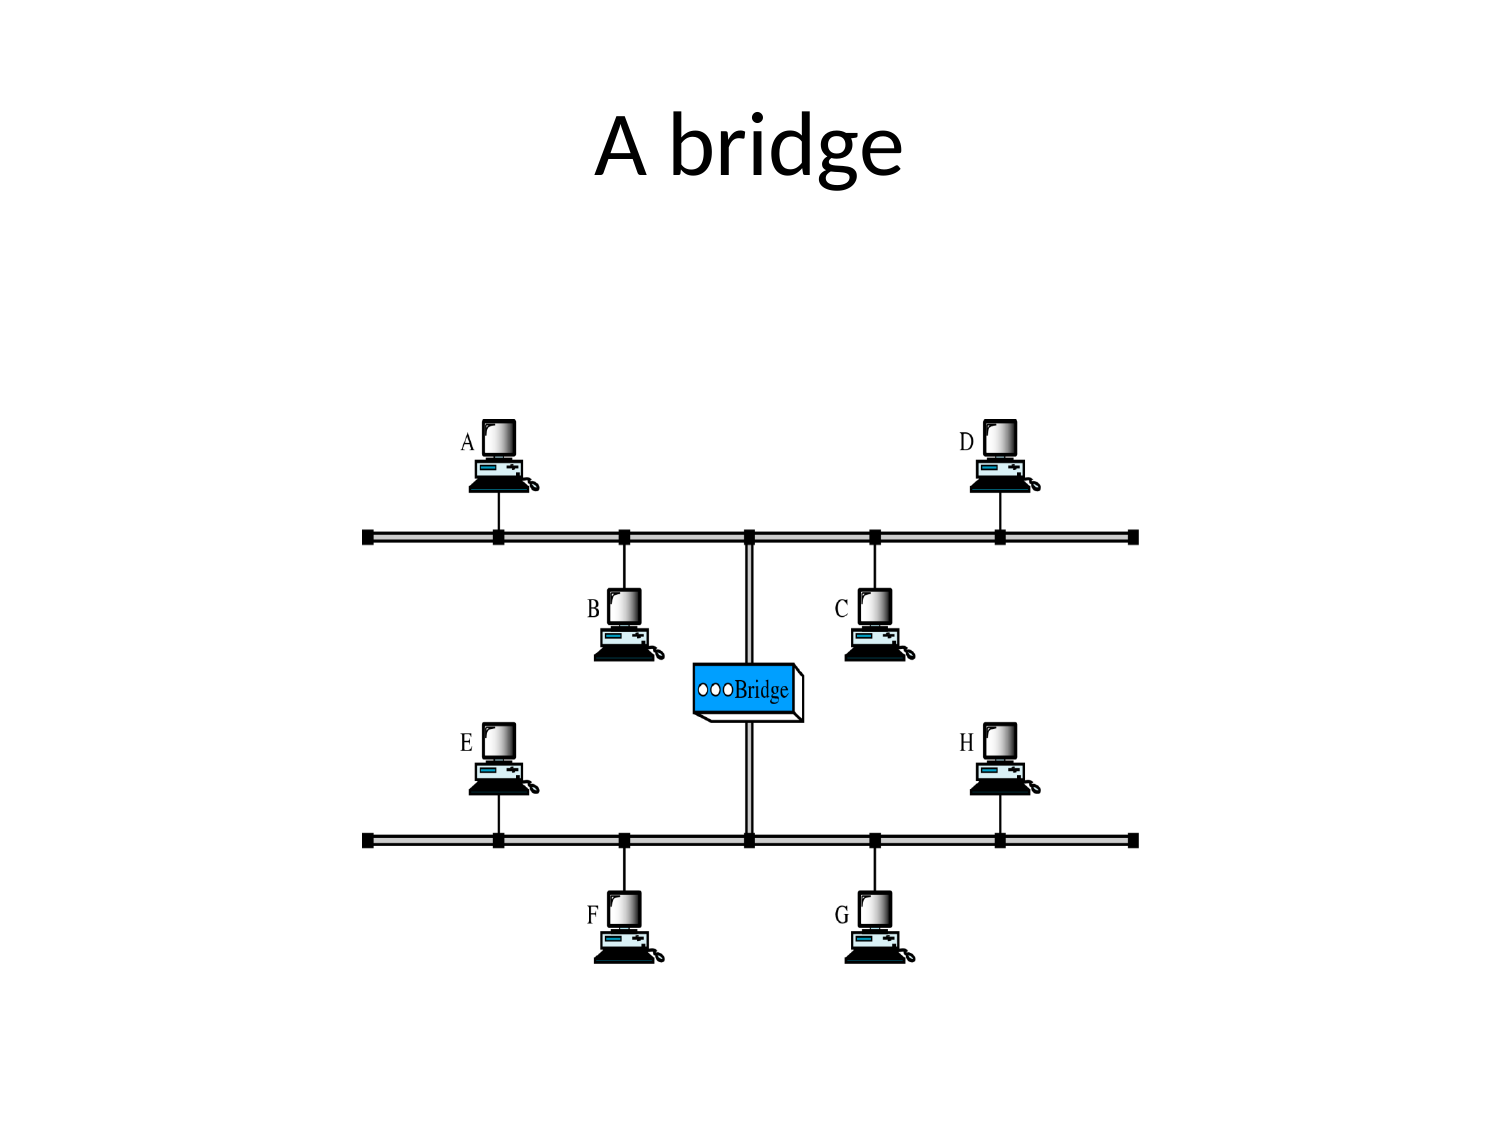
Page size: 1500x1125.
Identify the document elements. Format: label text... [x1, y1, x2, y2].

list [361, 419, 1139, 964]
title A bridge [75, 45, 1425, 233]
